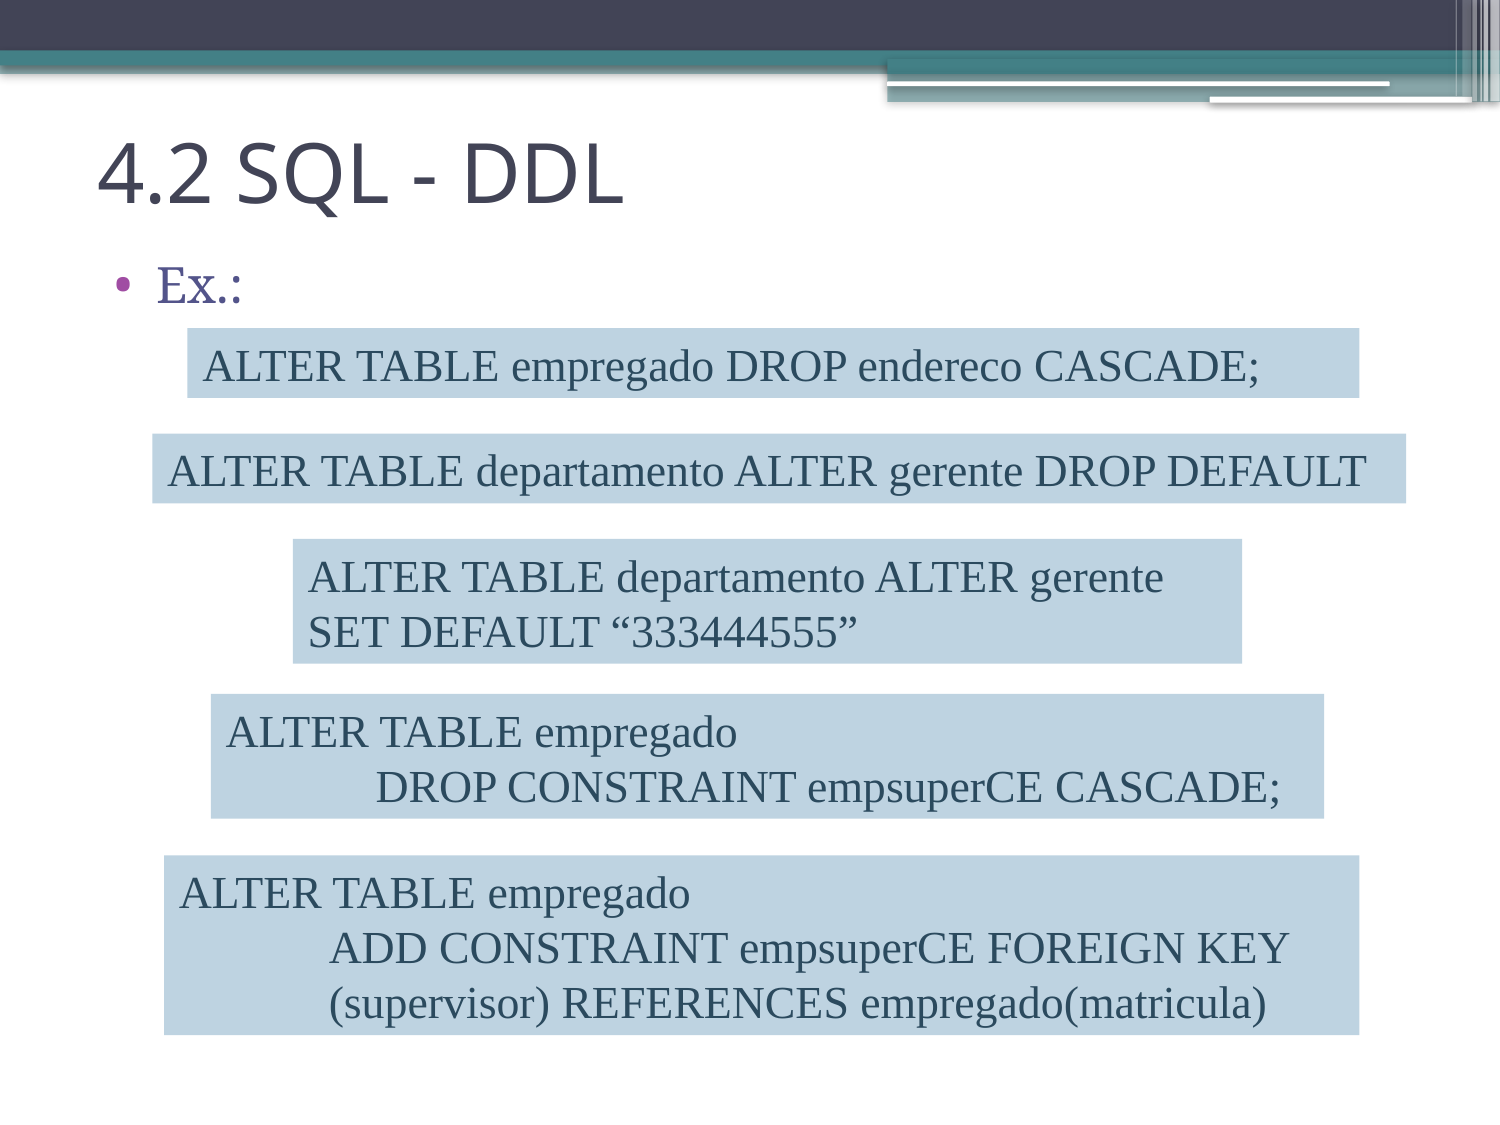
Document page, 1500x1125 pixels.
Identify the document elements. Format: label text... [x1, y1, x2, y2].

text_box ALTER TABLE departamento ALTER gerente SET DEFAULT “333444555” [292, 538, 1243, 664]
title 4.2 SQL - DDL [82, 82, 1432, 246]
text_box ALTER TABLE empregado DROP endereco CASCADE; [187, 328, 1360, 398]
text_box ALTER TABLE departamento ALTER gerente DROP DEFAULT [152, 433, 1407, 504]
text_box ALTER TABLE empregado DROP CONSTRAINT empsuperCE CASCADE; [210, 693, 1325, 819]
text_box ALTER TABLE empregado ADD CONSTRAINT empsuperCE FOREIGN KEY (supervisor) REFERENCES empregado(matricula) [164, 855, 1360, 1036]
text_box Ex.: [81, 246, 1432, 329]
